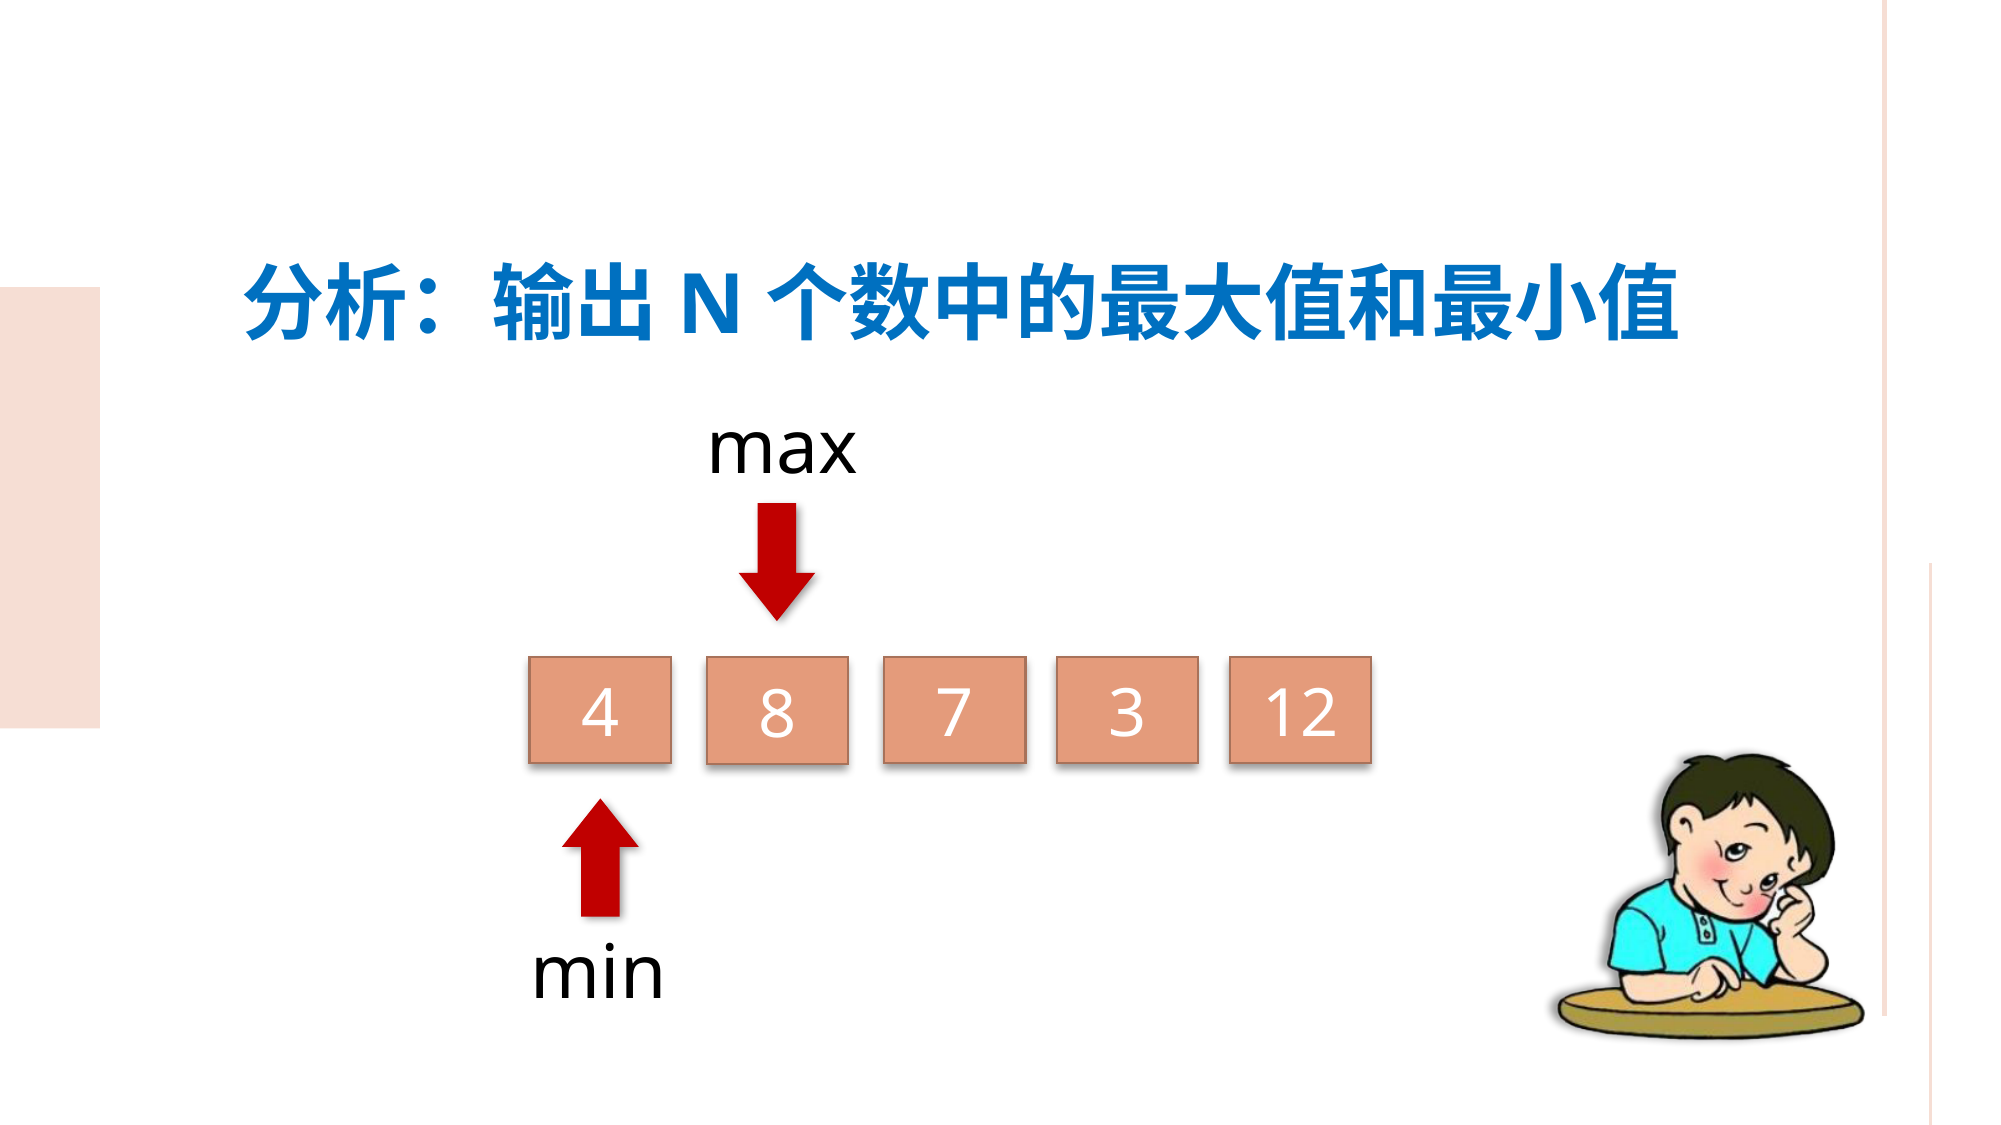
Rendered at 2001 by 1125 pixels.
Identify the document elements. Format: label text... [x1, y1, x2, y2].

text_box min [516, 916, 682, 1022]
text_box 12 [1229, 656, 1372, 764]
text_box 8 [706, 656, 849, 765]
text_box 7 [883, 656, 1027, 764]
text_box max [691, 391, 874, 497]
text_box 4 [528, 656, 672, 764]
picture [1555, 751, 1869, 1043]
text_box 分析：输出N个数中的最大值和最小值 [226, 243, 1716, 358]
text_box 3 [1056, 656, 1199, 764]
text_box [559, 796, 641, 916]
text_box [736, 501, 818, 623]
